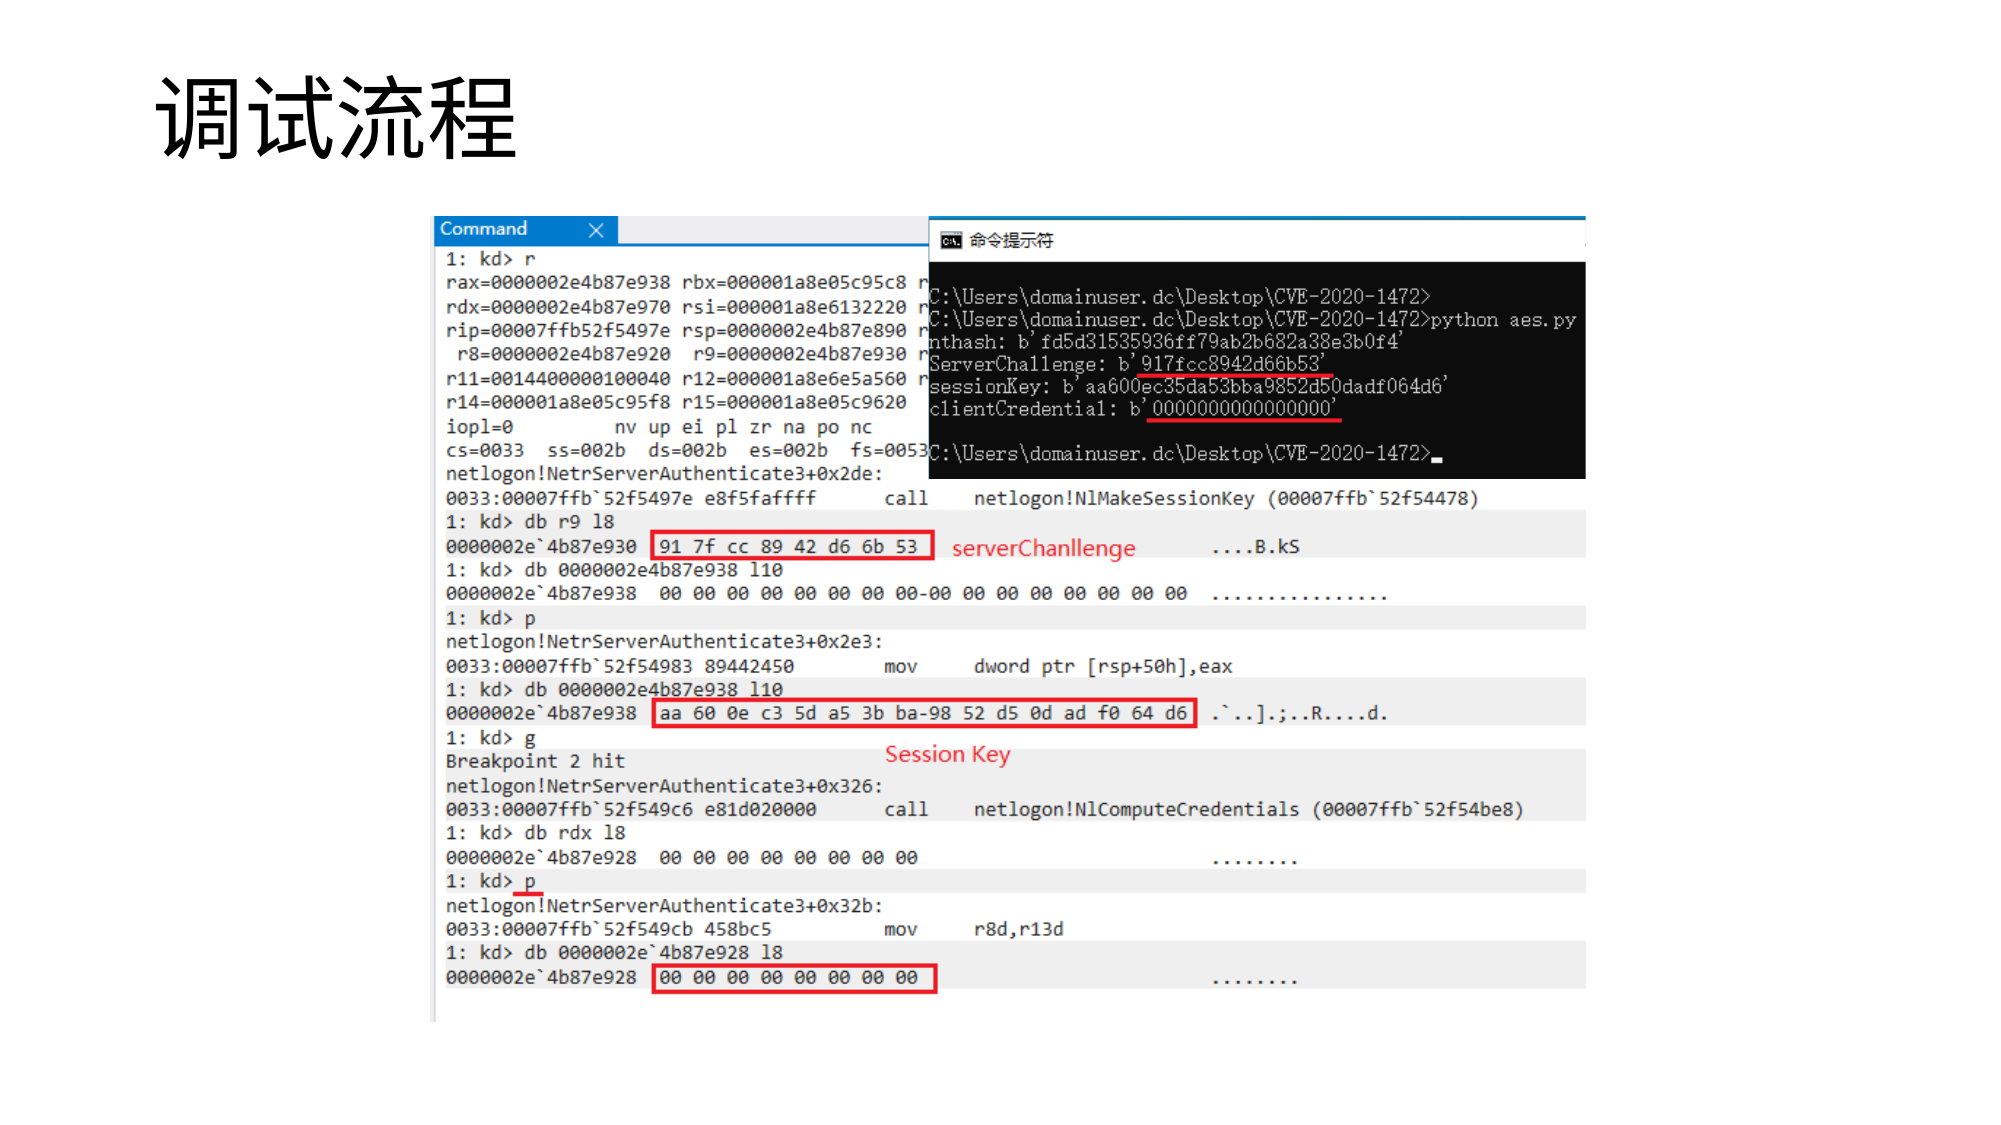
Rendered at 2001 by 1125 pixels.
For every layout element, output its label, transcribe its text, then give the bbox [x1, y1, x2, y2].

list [430, 216, 1586, 1022]
picture [928, 216, 1586, 479]
title 调试流程 [137, 59, 1863, 186]
